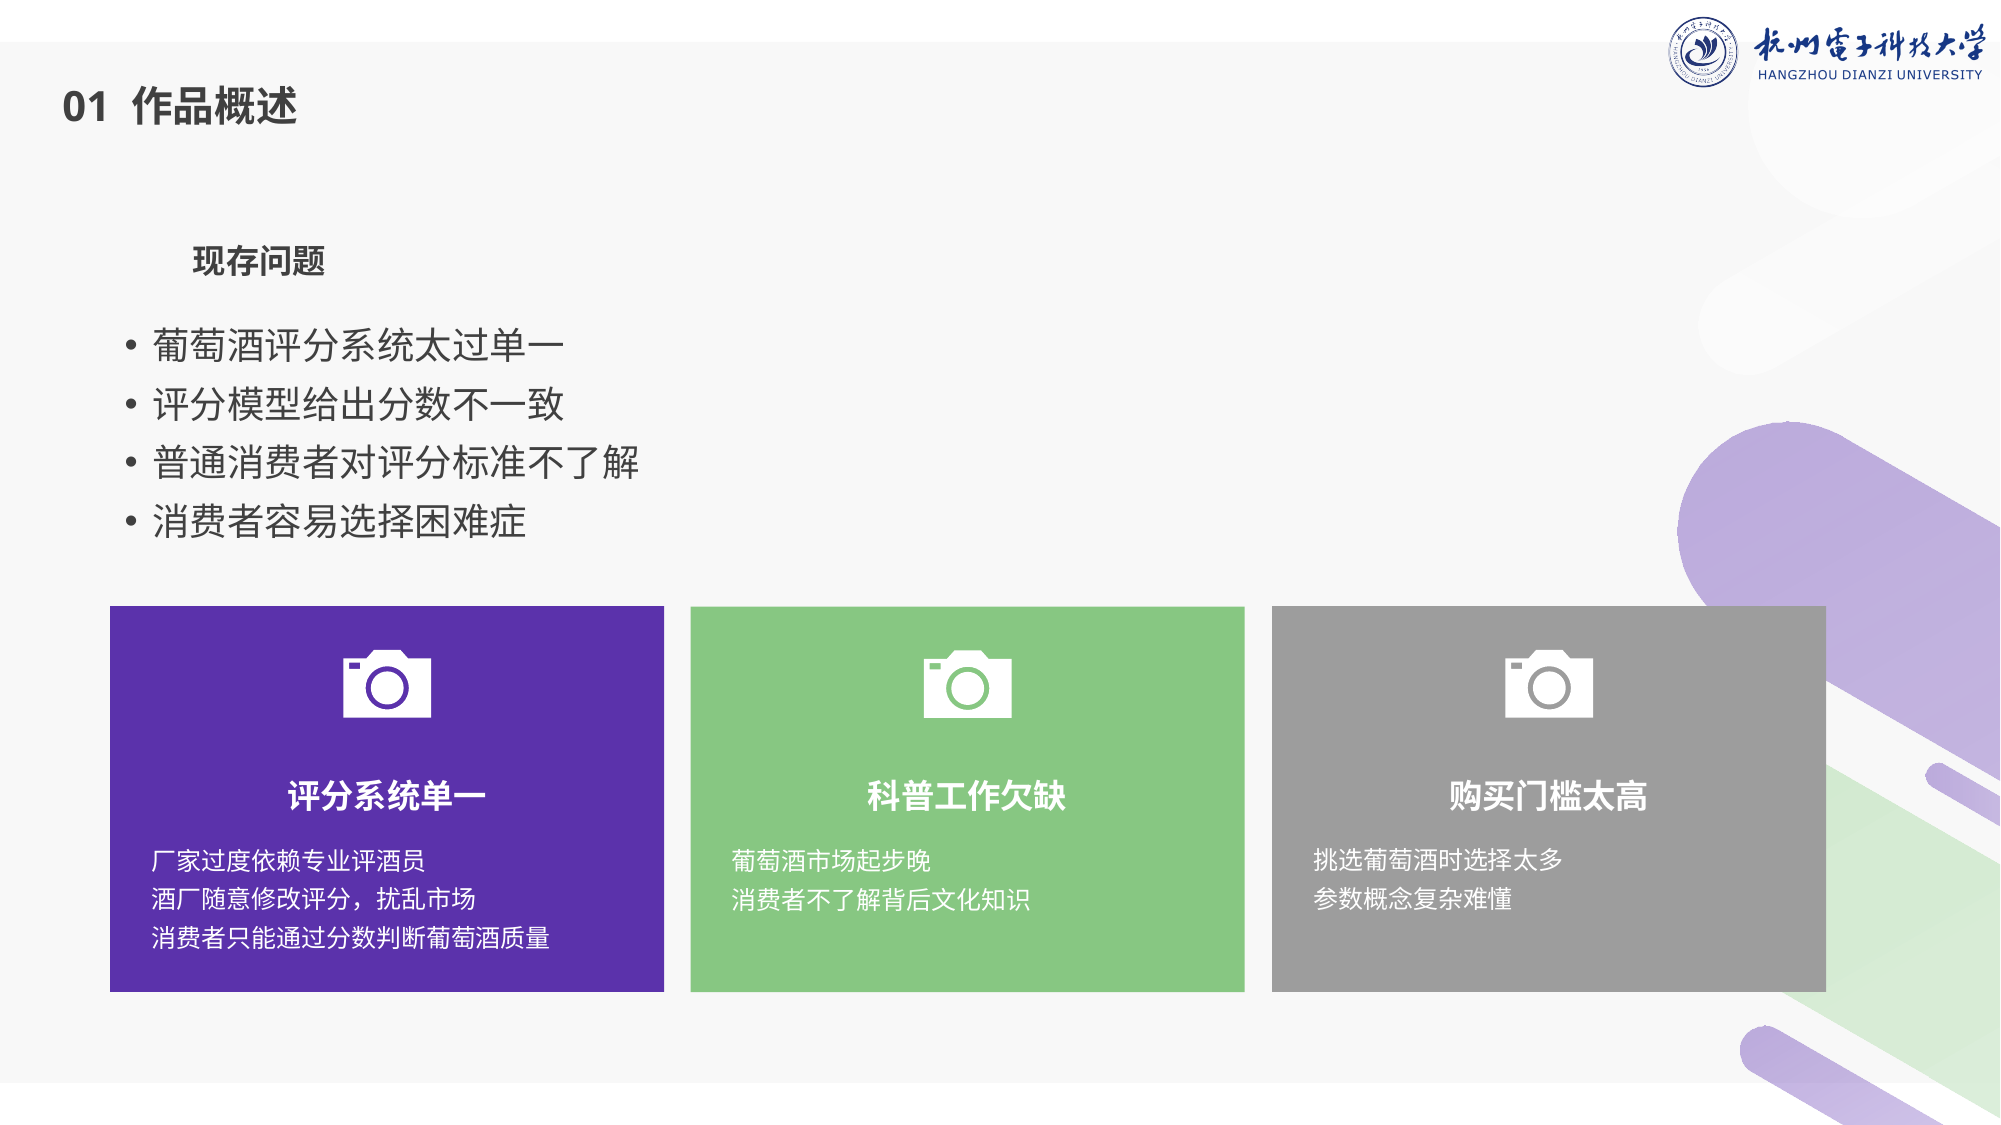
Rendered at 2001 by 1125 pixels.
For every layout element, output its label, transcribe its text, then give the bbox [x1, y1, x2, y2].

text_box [690, 606, 1245, 993]
list 01 作品概述 [47, 64, 797, 153]
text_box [1272, 606, 1827, 992]
text_box 葡萄酒评分系统太过单一 评分模型给出分数不一致 普通消费者对评分标准不了解 消费者容易选择困难症 [109, 301, 1827, 656]
picture [1667, 13, 1986, 91]
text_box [110, 606, 665, 992]
text_box 现存问题 [178, 220, 341, 288]
